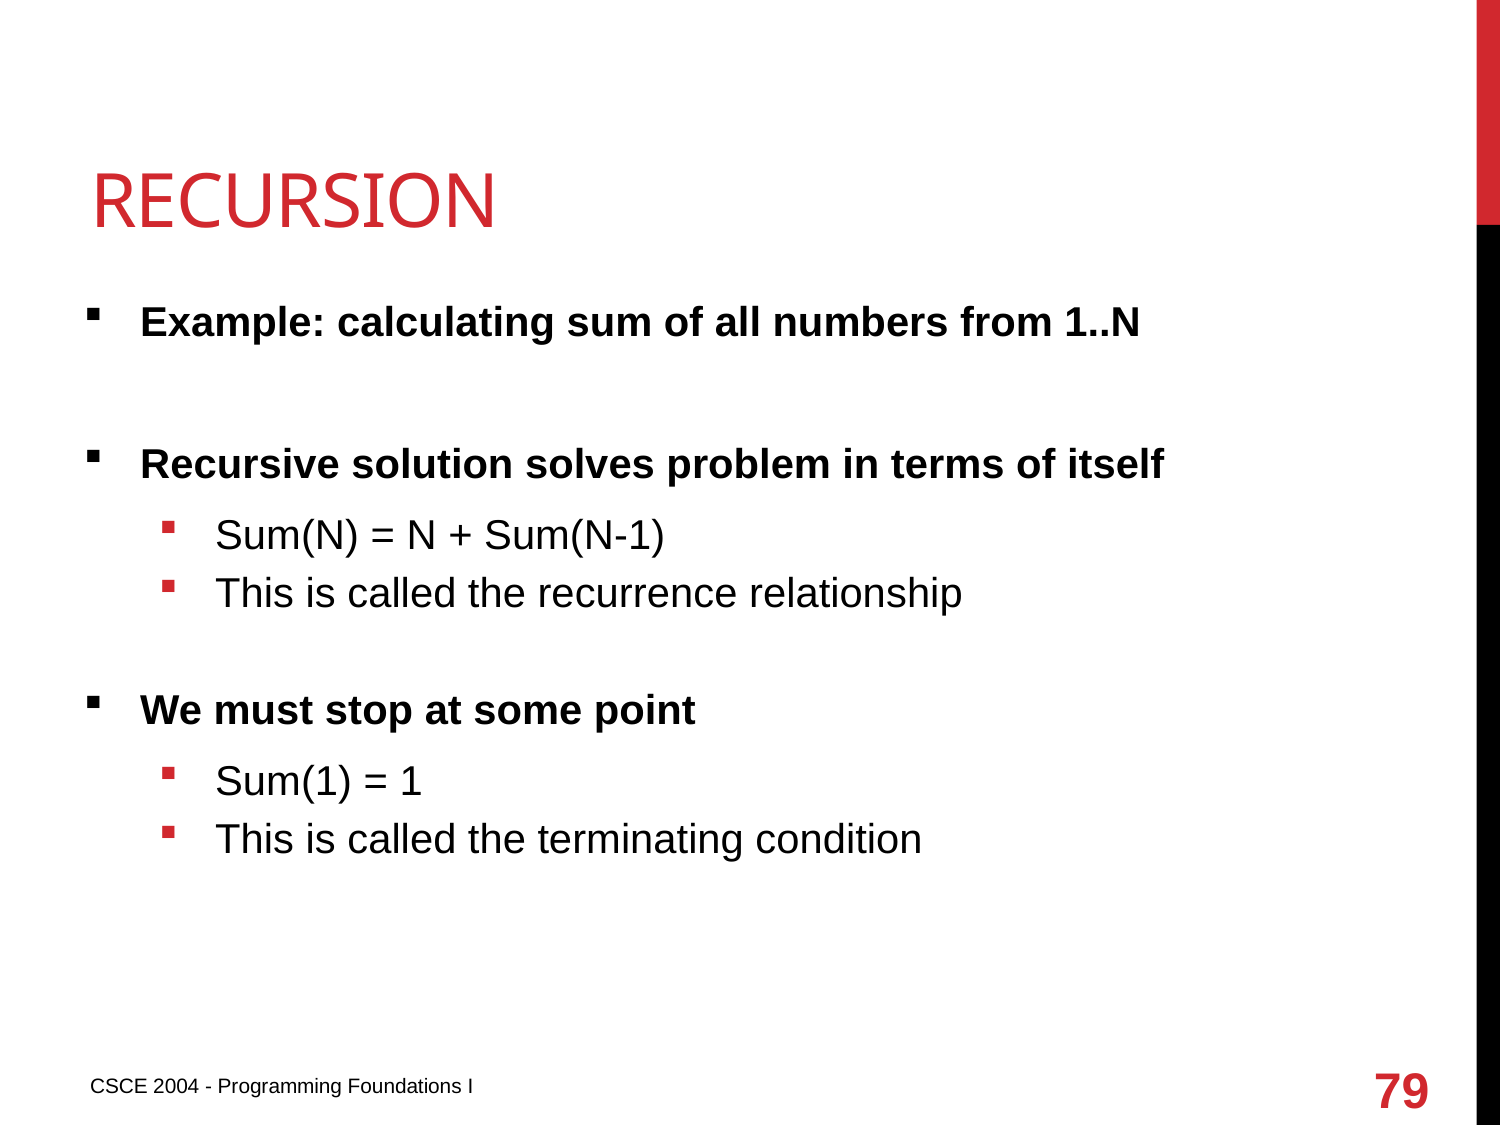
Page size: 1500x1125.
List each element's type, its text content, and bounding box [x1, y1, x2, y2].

footer CSCE 2004 - Programming Foundations I [75, 1065, 638, 1112]
slide_number 79 [1358, 1058, 1471, 1119]
title recursion [75, 25, 1025, 250]
list Example: calculating sum of all numbers from 1..N Recursive solution solves problem in terms of itself Sum(N) = N + Sum(N-1) This is called the recurrence relationship We must stop at some point Sum(1) = 1 This is called the terminating condition [68, 287, 1319, 1005]
